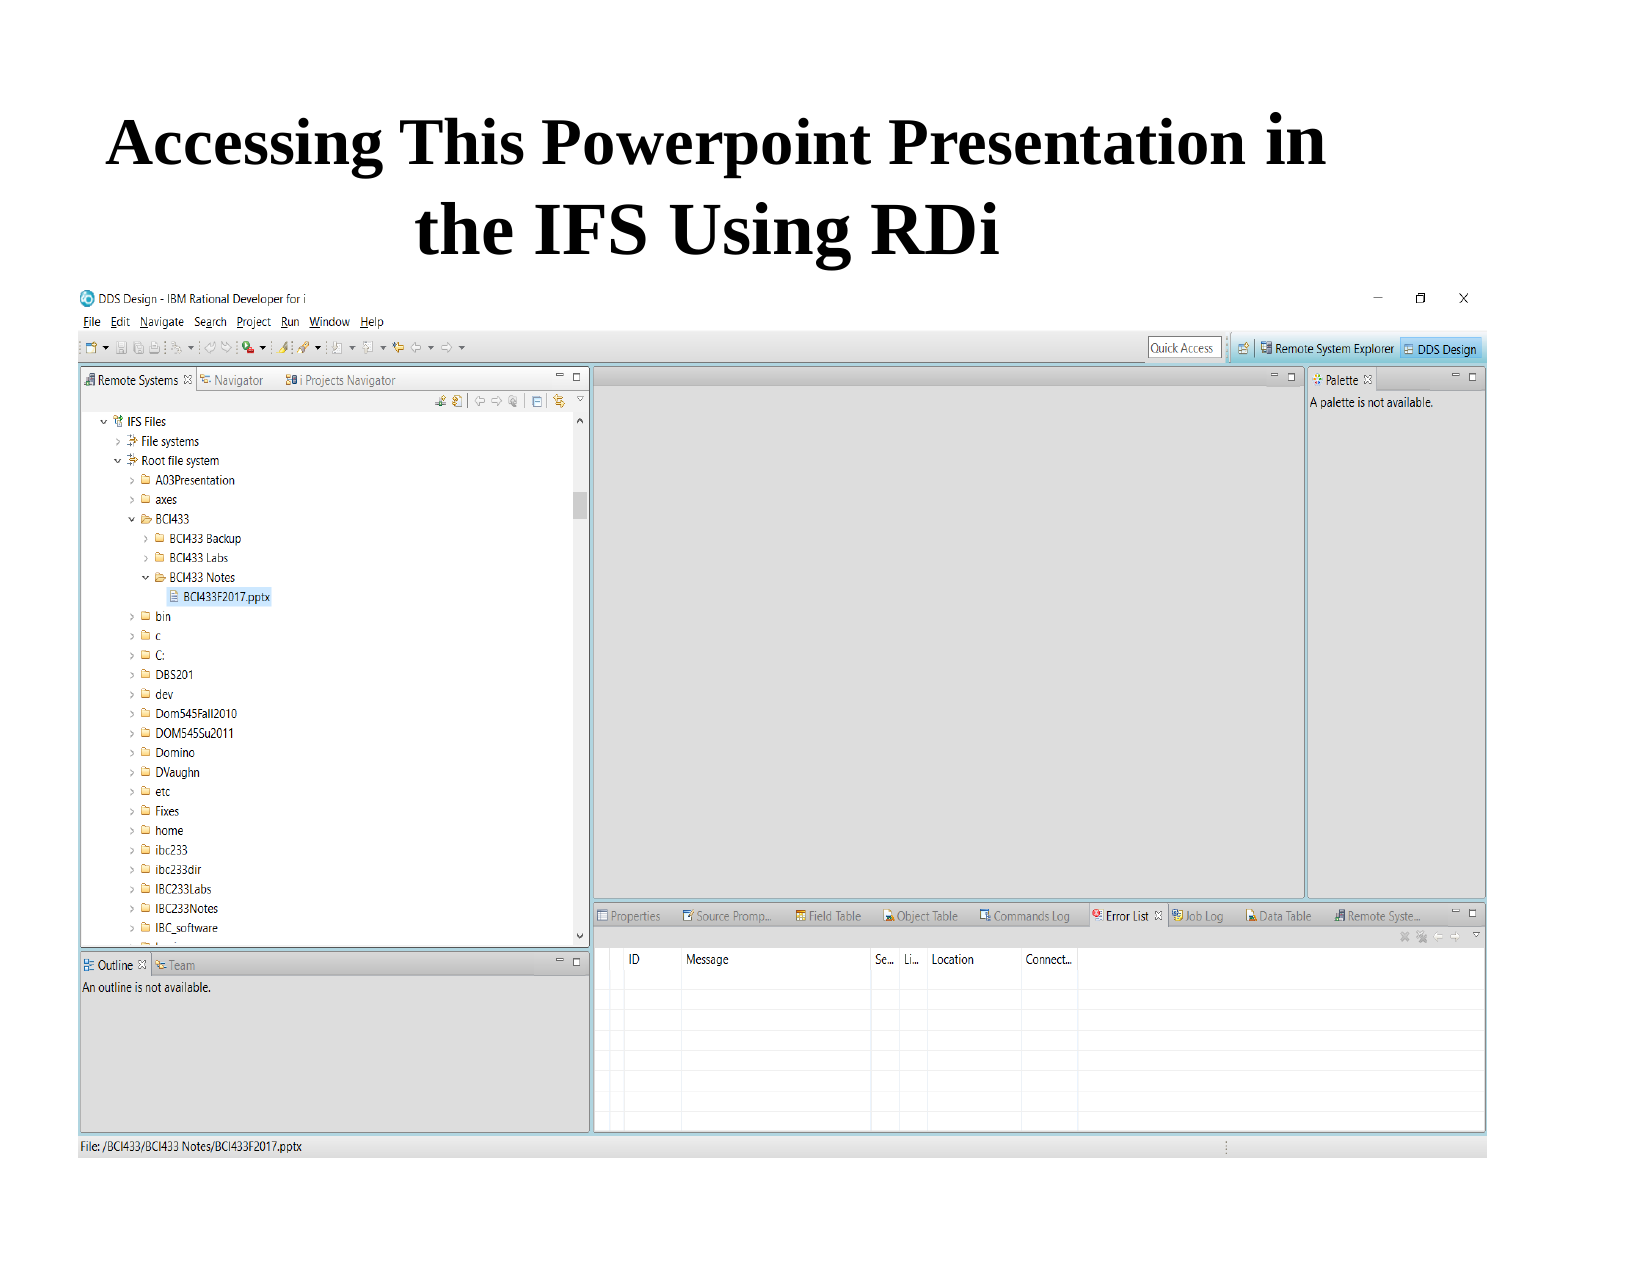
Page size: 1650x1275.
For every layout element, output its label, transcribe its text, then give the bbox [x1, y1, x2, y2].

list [78, 286, 1487, 1158]
title Accessing This Powerpoint Presentation in the IFS Using RDi [71, 71, 1362, 287]
